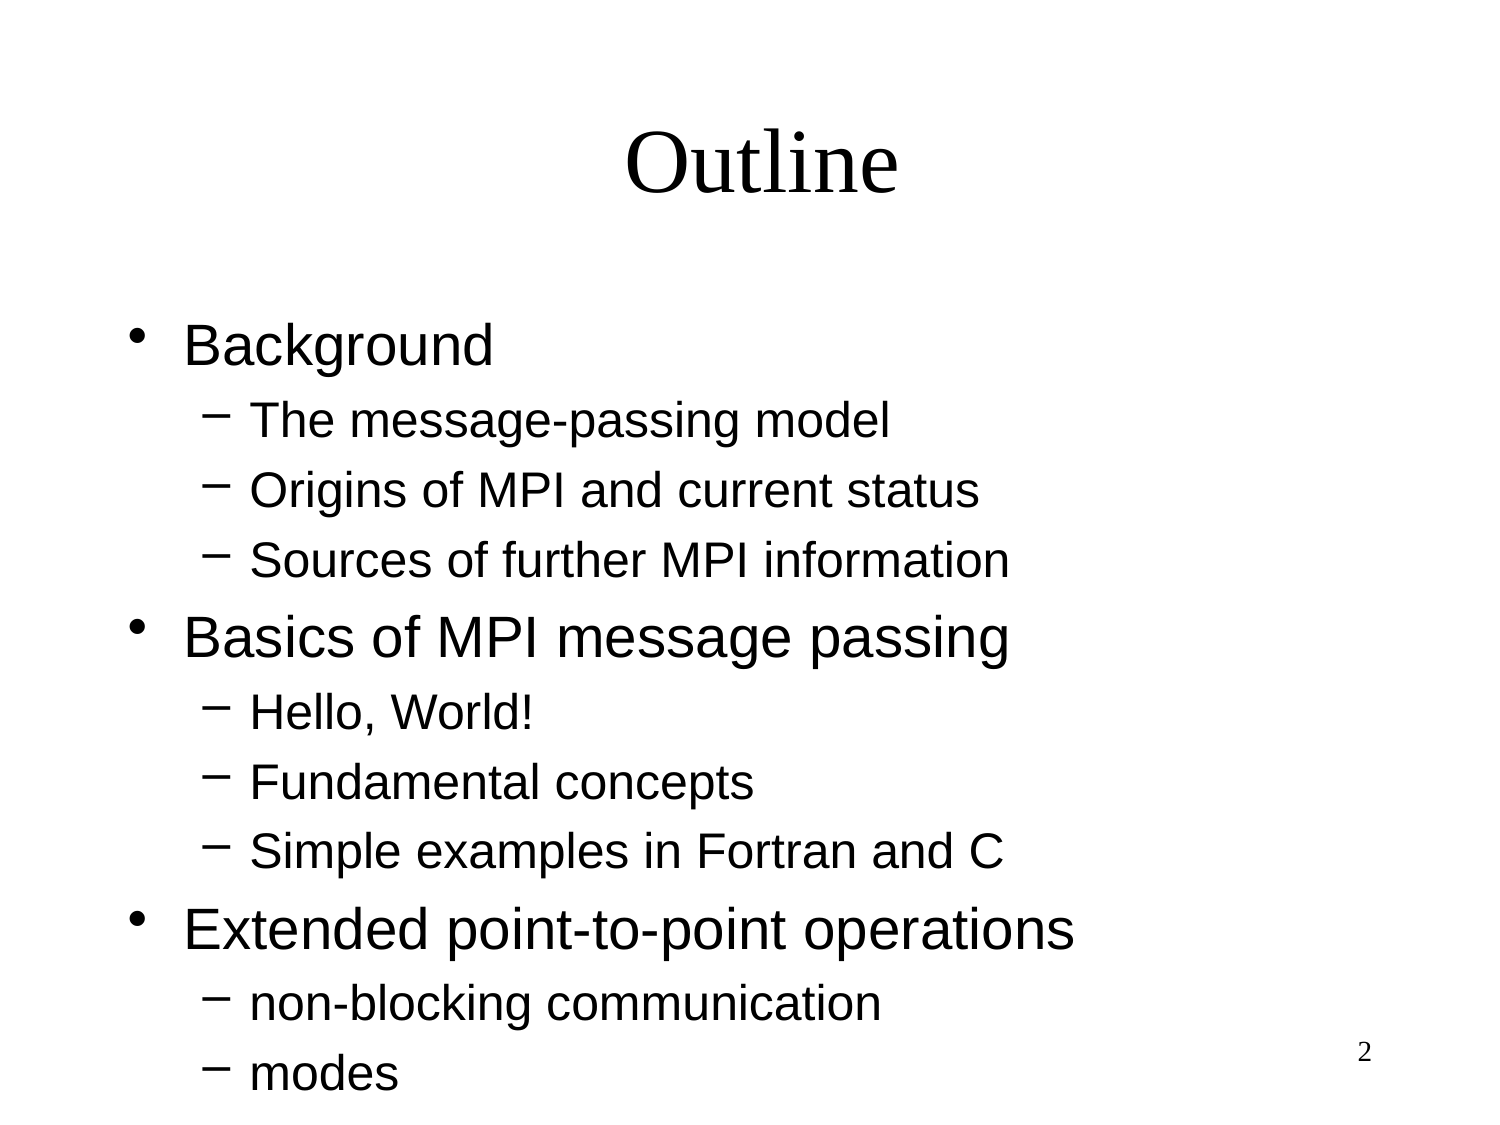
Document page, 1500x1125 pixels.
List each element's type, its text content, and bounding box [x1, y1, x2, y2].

list Background The message-passing model Origins of MPI and current status Sources of further MPI information Basics of MPI message passing Hello, World! Fundamental concepts Simple examples in Fortran and C Extended point-to-point operations non-blocking communication modes [112, 299, 1388, 1001]
slide_number 2 [1074, 1024, 1388, 1101]
title Outline [124, 62, 1401, 251]
